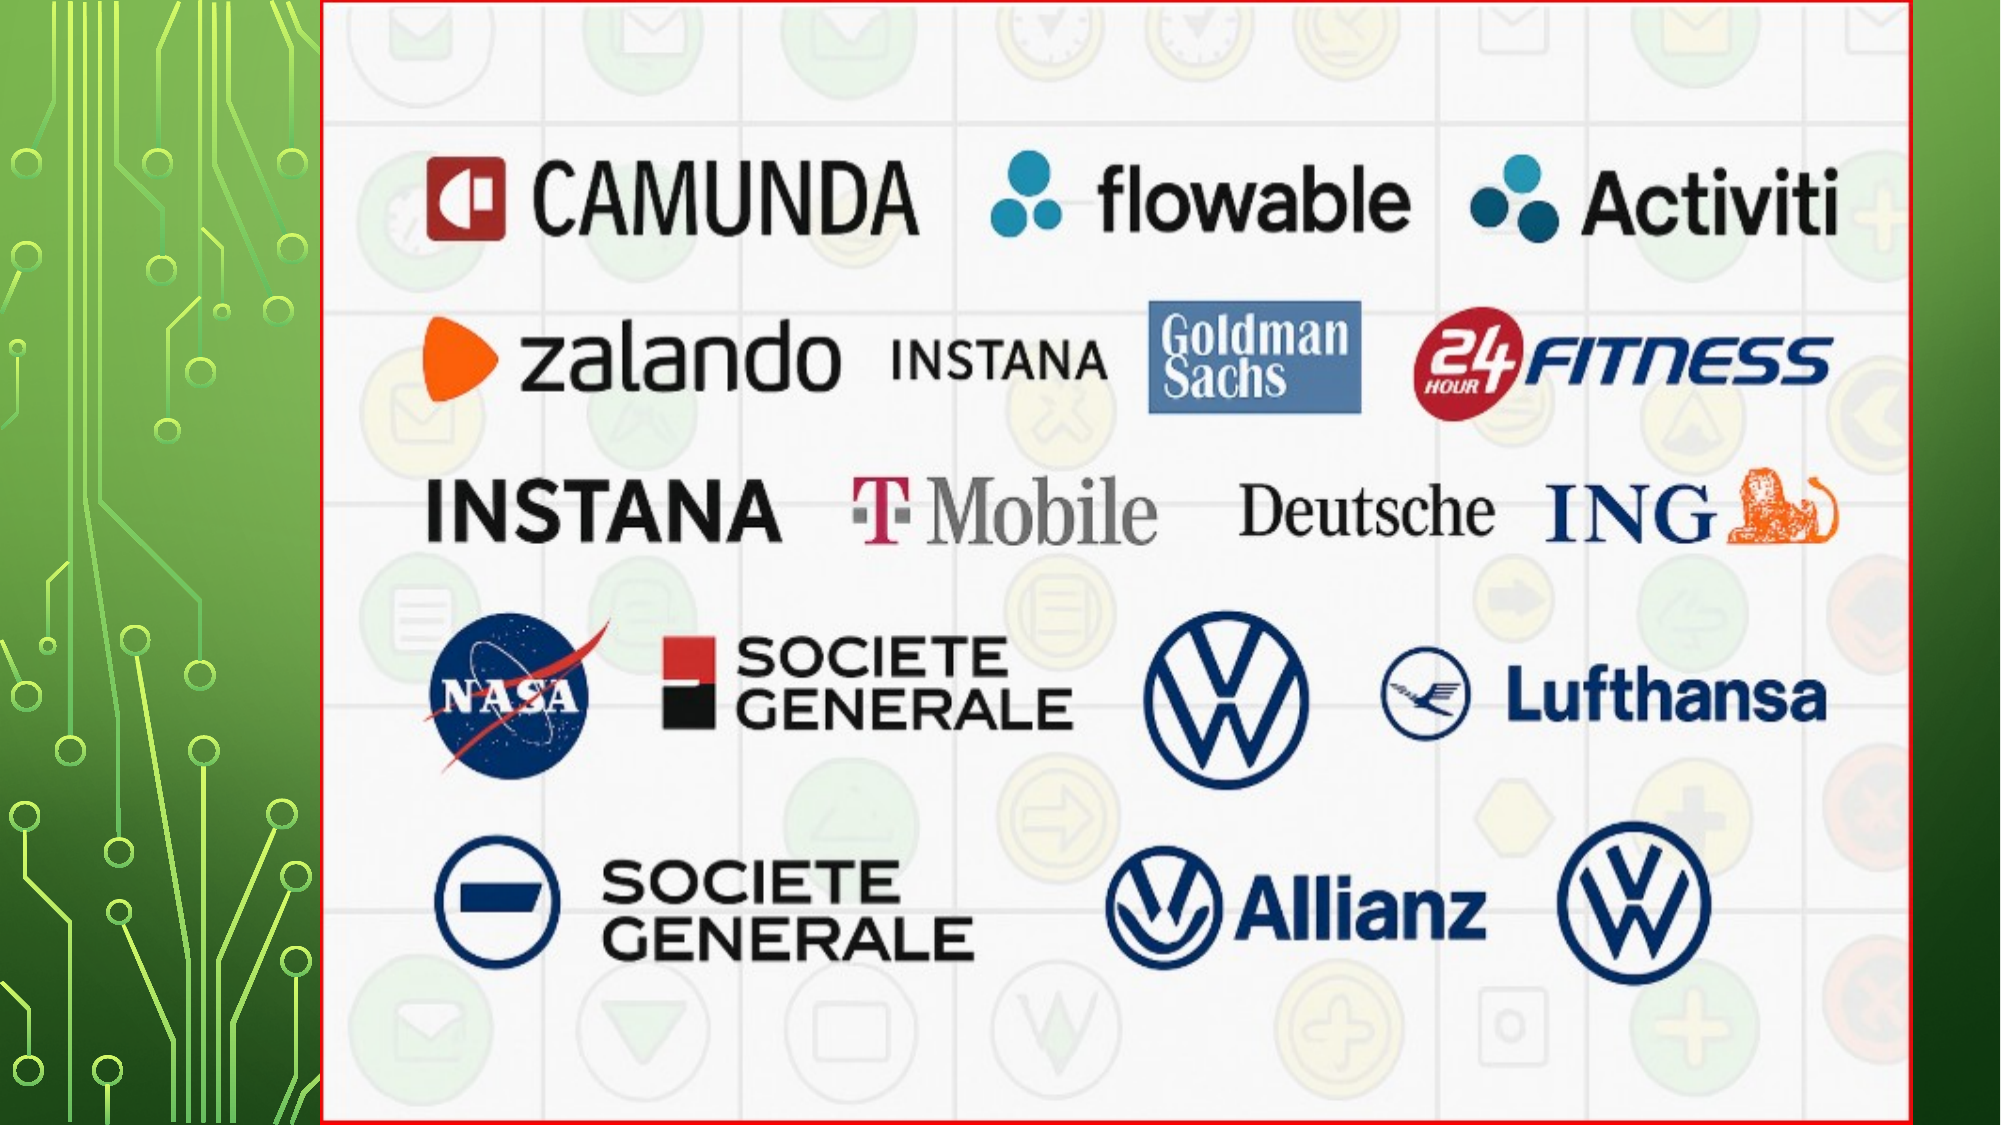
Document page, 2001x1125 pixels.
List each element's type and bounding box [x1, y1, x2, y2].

picture [320, 0, 1914, 1125]
